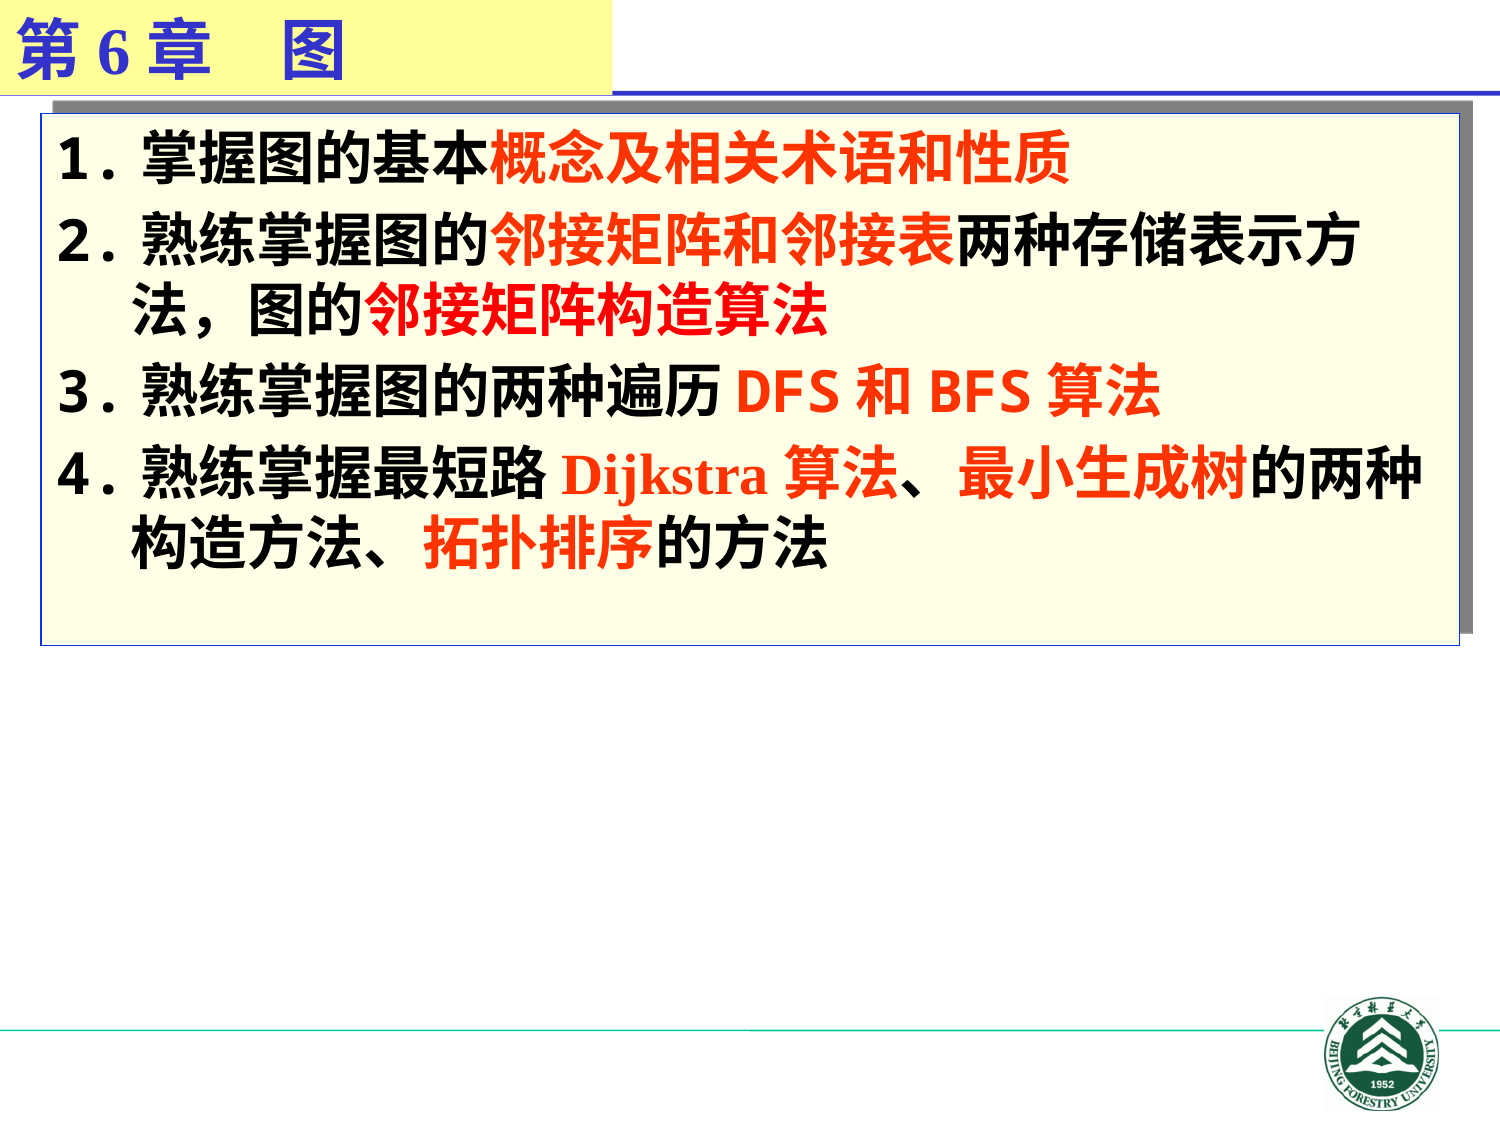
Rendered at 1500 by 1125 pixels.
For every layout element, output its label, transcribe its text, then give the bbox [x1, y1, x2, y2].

text_box 1.掌握图的基本概念及相关术语和性质 2.熟练掌握图的邻接矩阵和邻接表两种存储表示方法，图的邻接矩阵构造算法 3.熟练掌握图的两种遍历DFS和BFS算法 4.熟练掌握最短路Dijkstra算法、最小生成树的两种构造方法、拓扑排序的方法 [41, 113, 1460, 646]
picture [1324, 996, 1439, 1111]
text_box 第6章 图 [0, 0, 613, 95]
